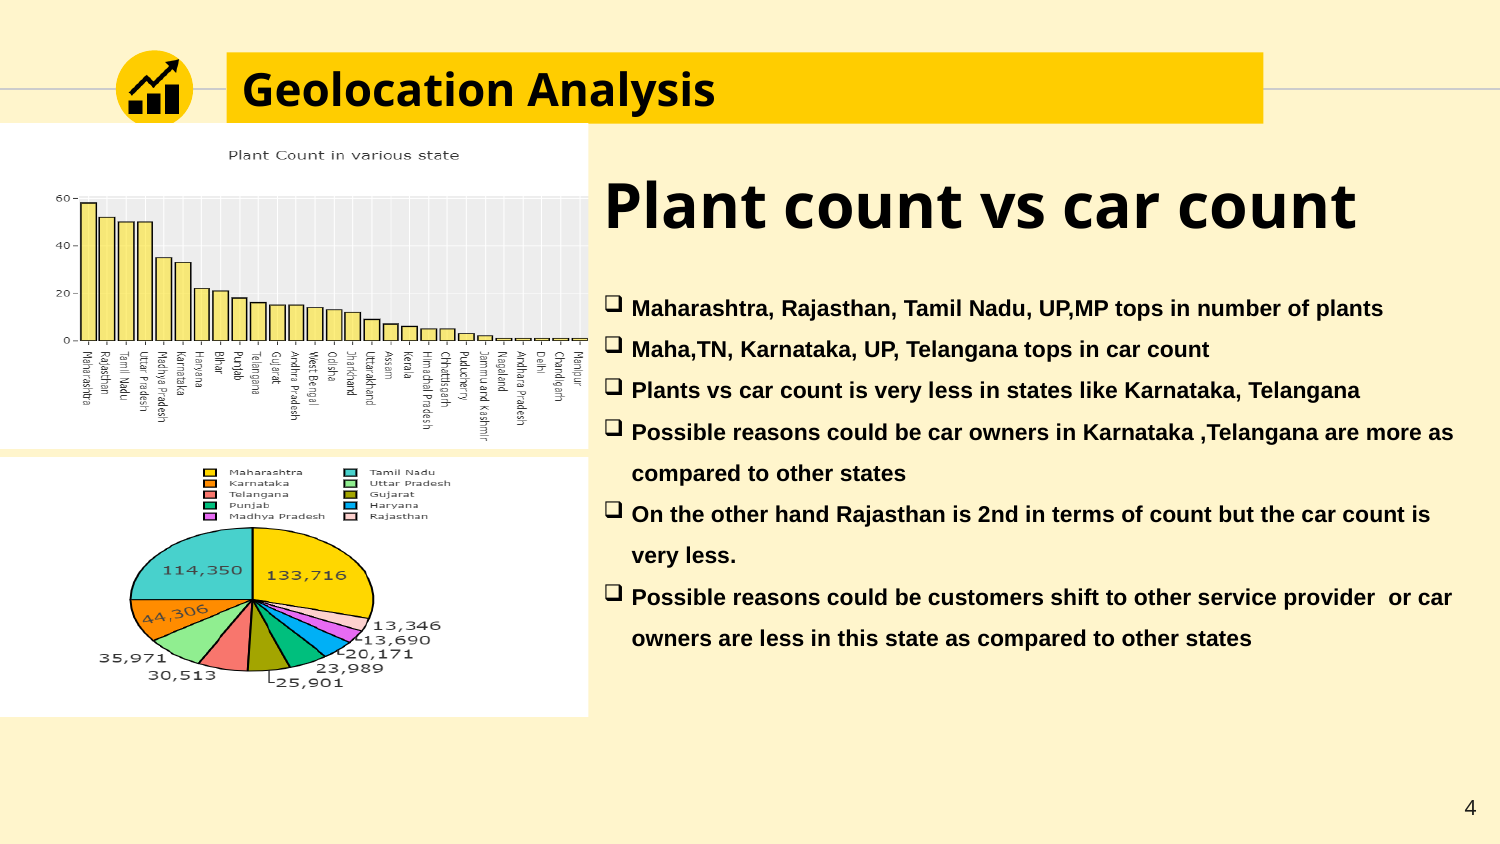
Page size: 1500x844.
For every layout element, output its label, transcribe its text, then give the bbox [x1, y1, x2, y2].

title Geolocation Analysis [226, 52, 1264, 123]
picture [0, 123, 589, 450]
text_box Plant count vs car count [589, 123, 1420, 272]
text_box Maharashtra, Rajasthan, Tamil Nadu, UP,MP tops in number of plants Maha,TN, Karnataka, UP, Telangana tops in car count Plants vs car count is very less in states like Karnataka, Telangana Possible reasons could be car owners in Karnataka ,Telangana are more as compared to other states On the other hand Rajasthan is 2nd in terms of count but the car count is very less. Possible reasons could be customers shift to other service provider or car owners are less in this state as compared to other states [588, 272, 1500, 780]
picture [0, 456, 589, 717]
picture [125, 59, 181, 115]
slide_number 4 [1401, 780, 1492, 844]
